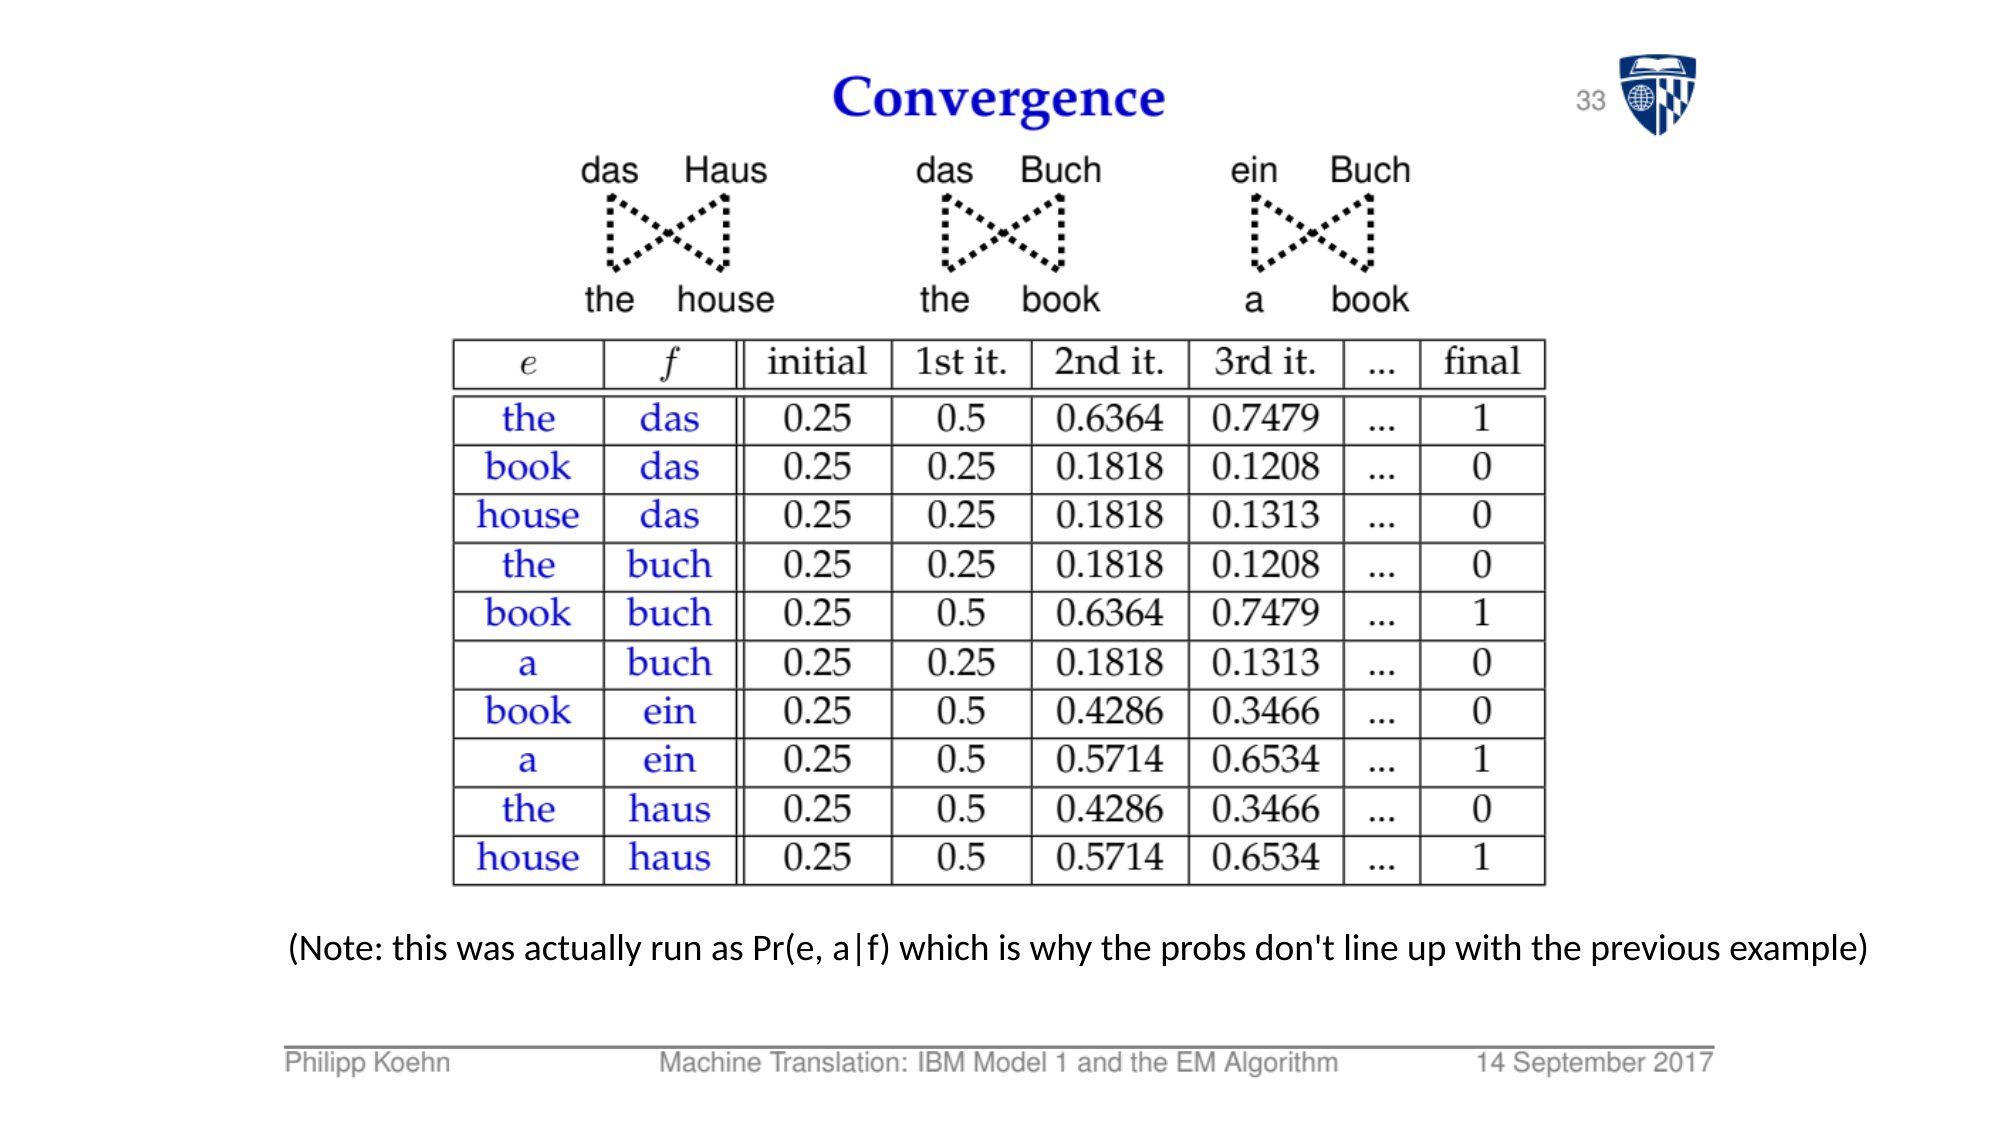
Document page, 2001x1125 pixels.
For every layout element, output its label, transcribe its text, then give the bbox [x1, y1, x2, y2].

picture [201, 0, 1795, 1125]
text_box (Note: this was actually run as Pr(e, a|f) which is why the probs don't line up with the previous example) [1795, 915, 1895, 976]
